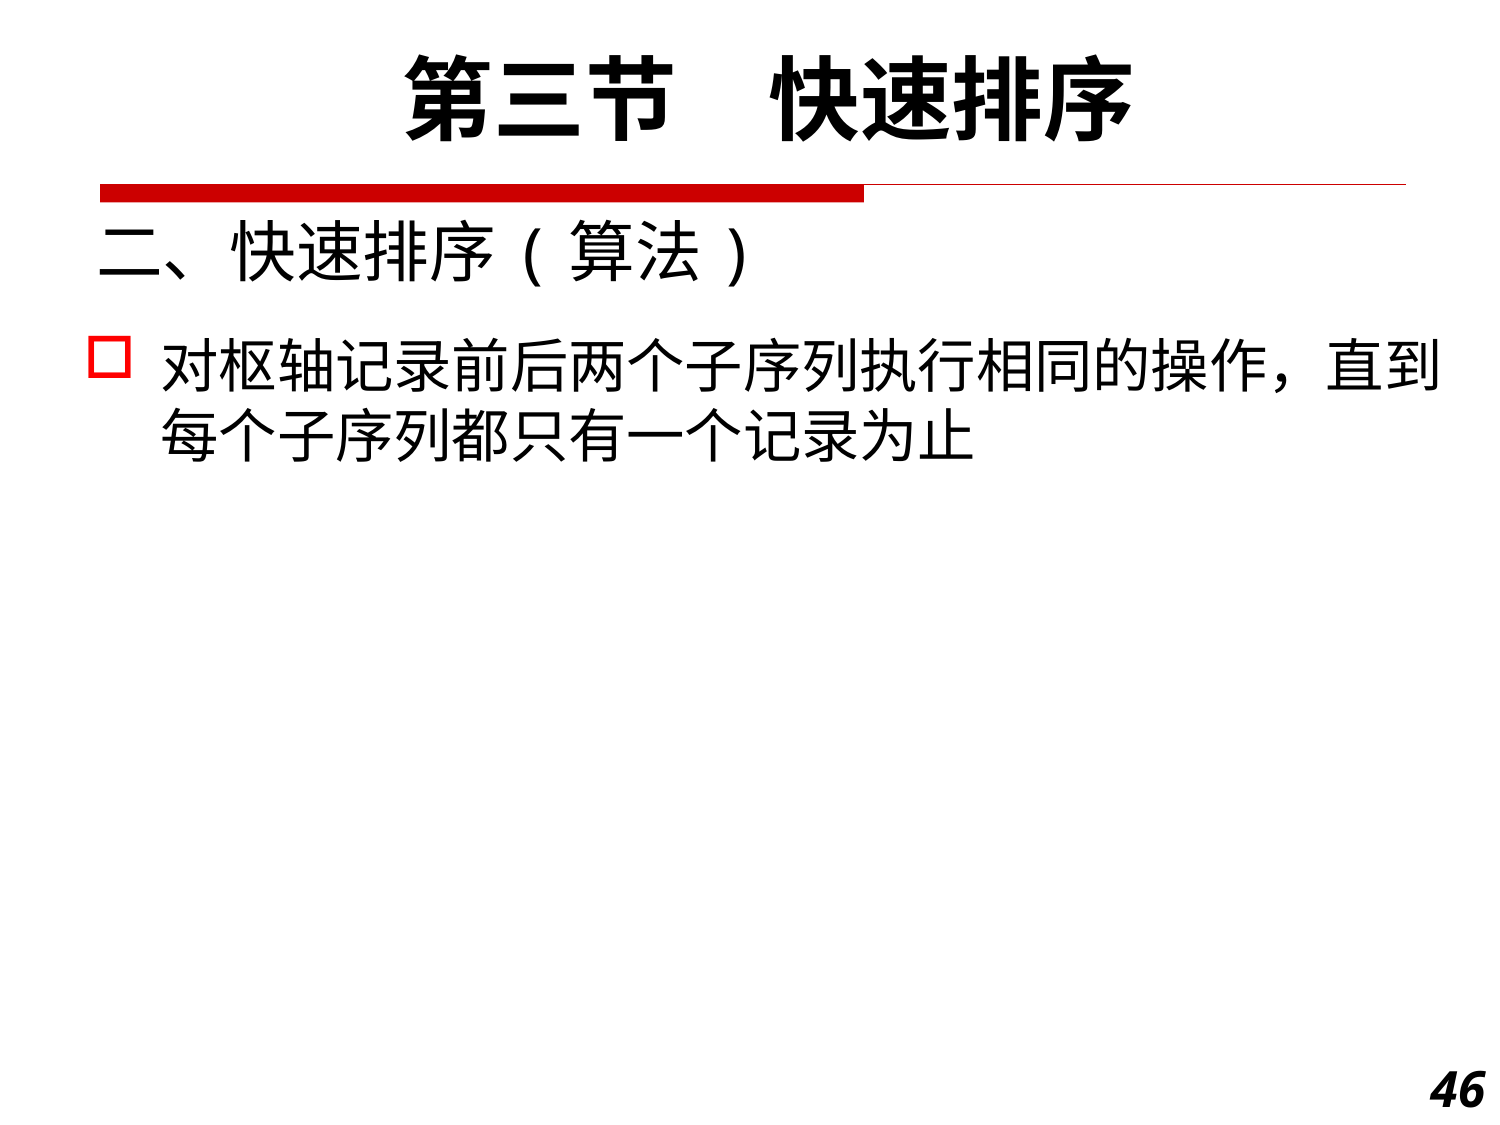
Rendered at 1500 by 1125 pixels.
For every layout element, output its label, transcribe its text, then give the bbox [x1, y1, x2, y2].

title 二、快速排序(算法) [80, 184, 1019, 297]
text_box 46 [1400, 1049, 1500, 1125]
text_box 第三节 快速排序 [75, 34, 1463, 160]
list 对枢轴记录前后两个子序列执行相同的操作，直到每个子序列都只有一个记录为止 [68, 322, 1500, 985]
